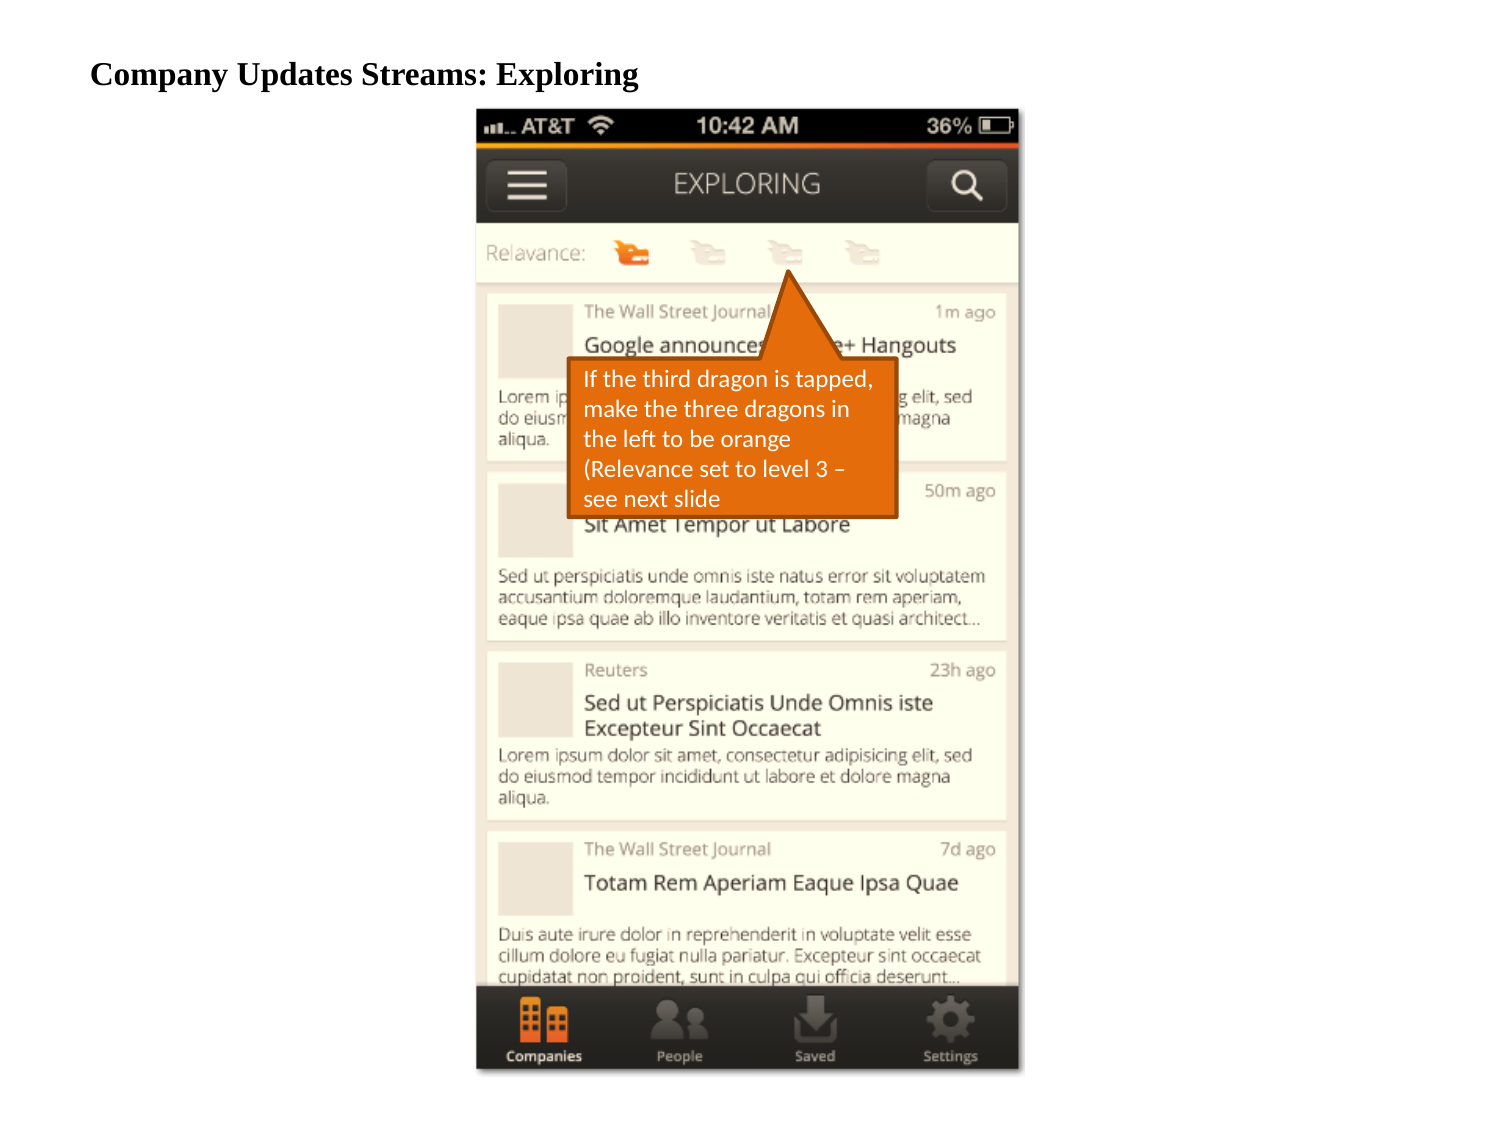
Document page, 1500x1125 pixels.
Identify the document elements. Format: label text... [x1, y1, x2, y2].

text_box Company Updates Streams: Exploring [75, 45, 775, 101]
picture [475, 106, 1025, 1078]
